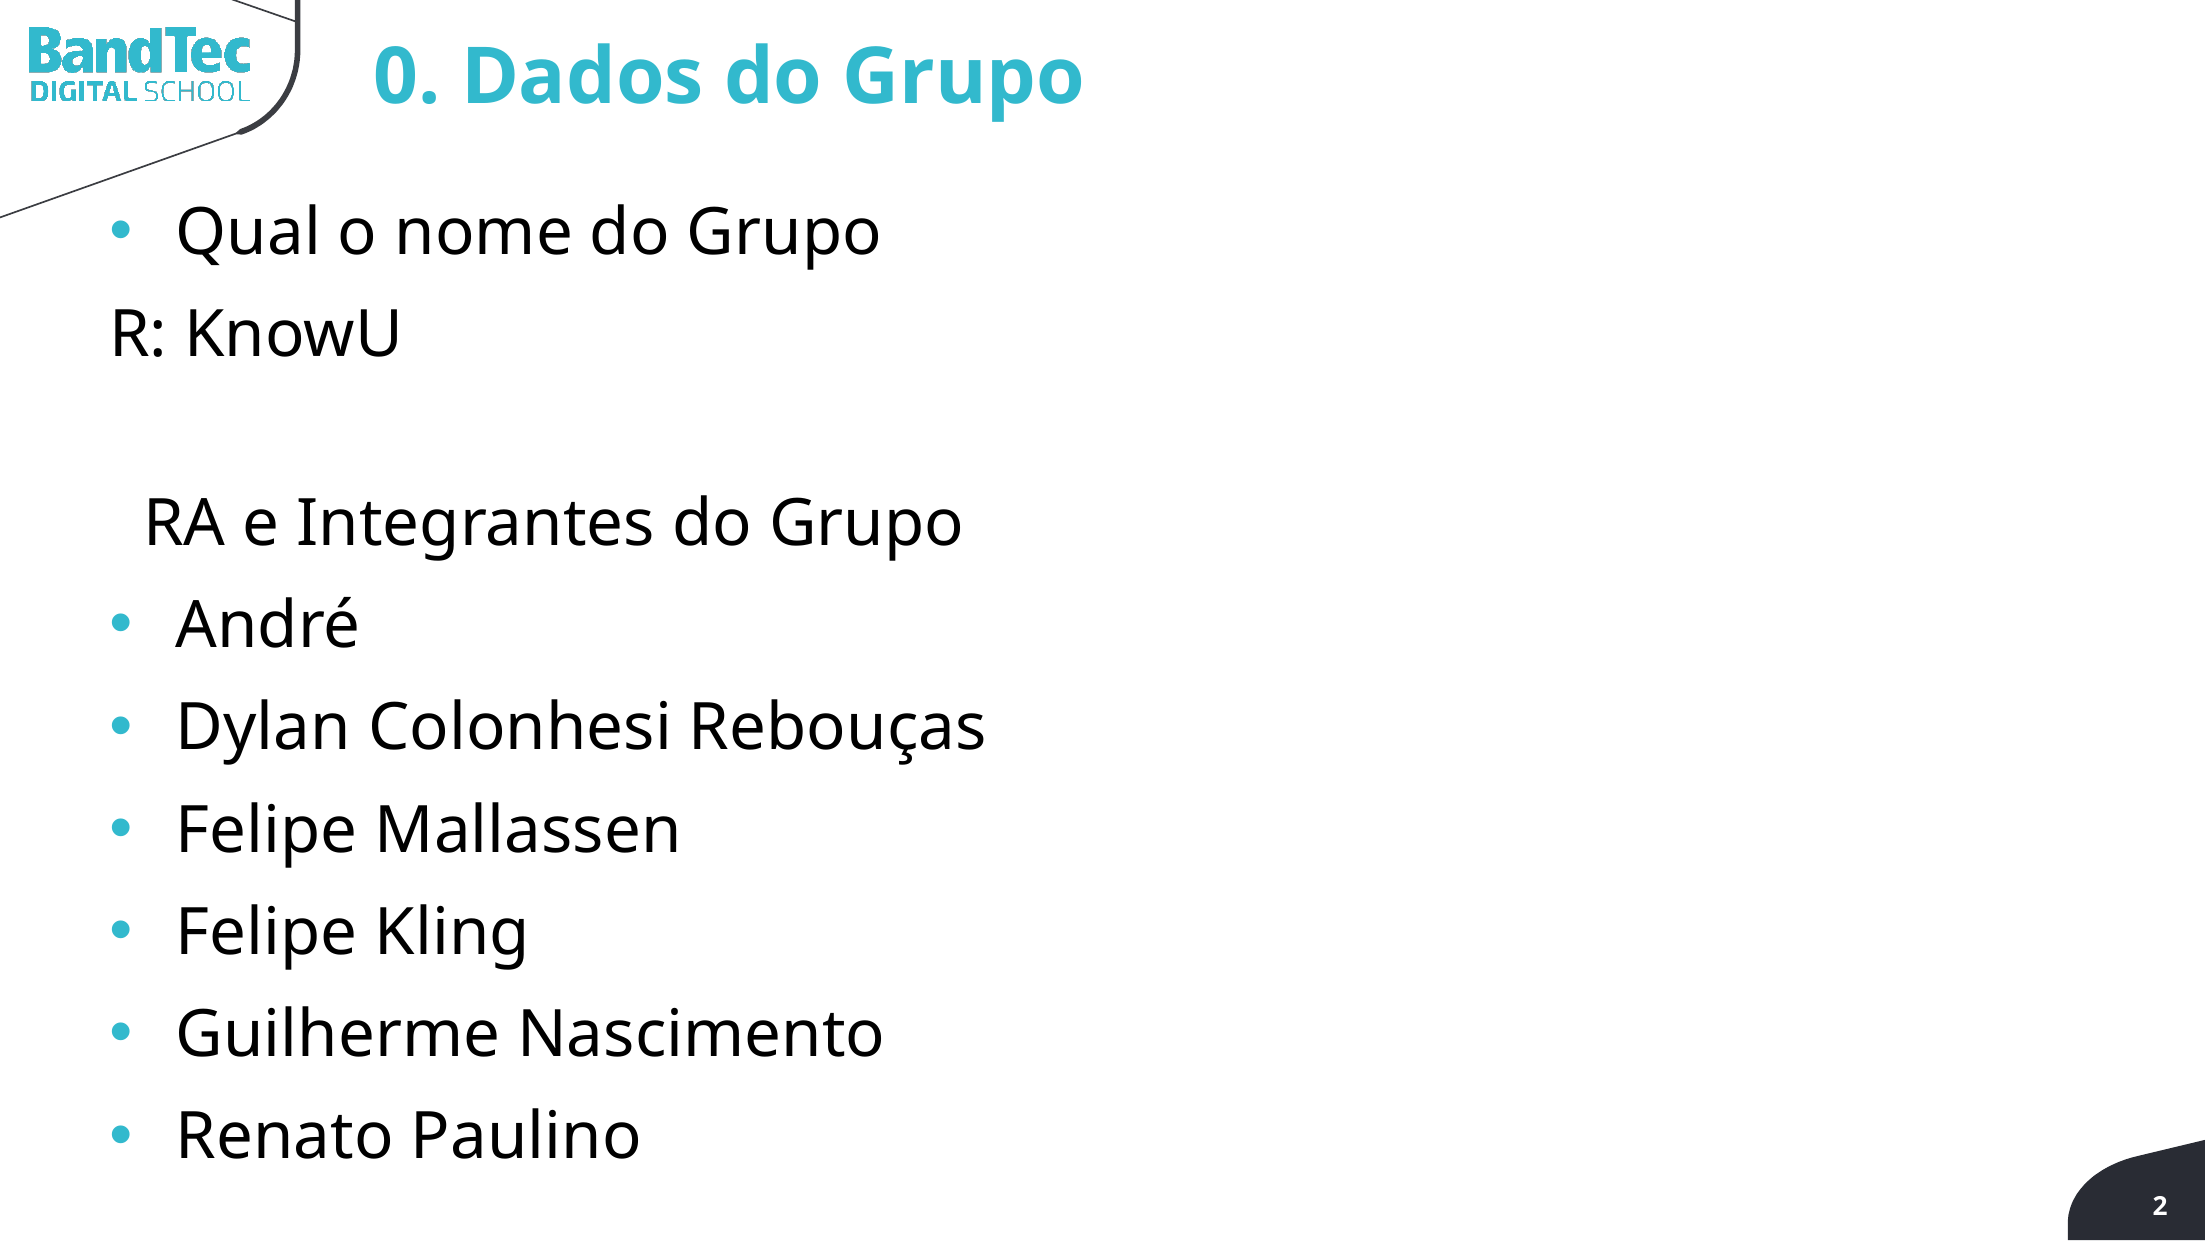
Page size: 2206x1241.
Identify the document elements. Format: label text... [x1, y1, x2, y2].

text_box 2 [2067, 1187, 2171, 1223]
picture [29, 27, 250, 109]
text_box Qual o nome do Grupo R: KnowU RA e Integrantes do Grupo André Dylan Colonhesi Rebouças Felipe Mallassen Felipe Kling Guilherme Nascimento Renato Paulino [94, 177, 1347, 1193]
text_box 0. Dados do Grupo [358, 17, 2127, 144]
